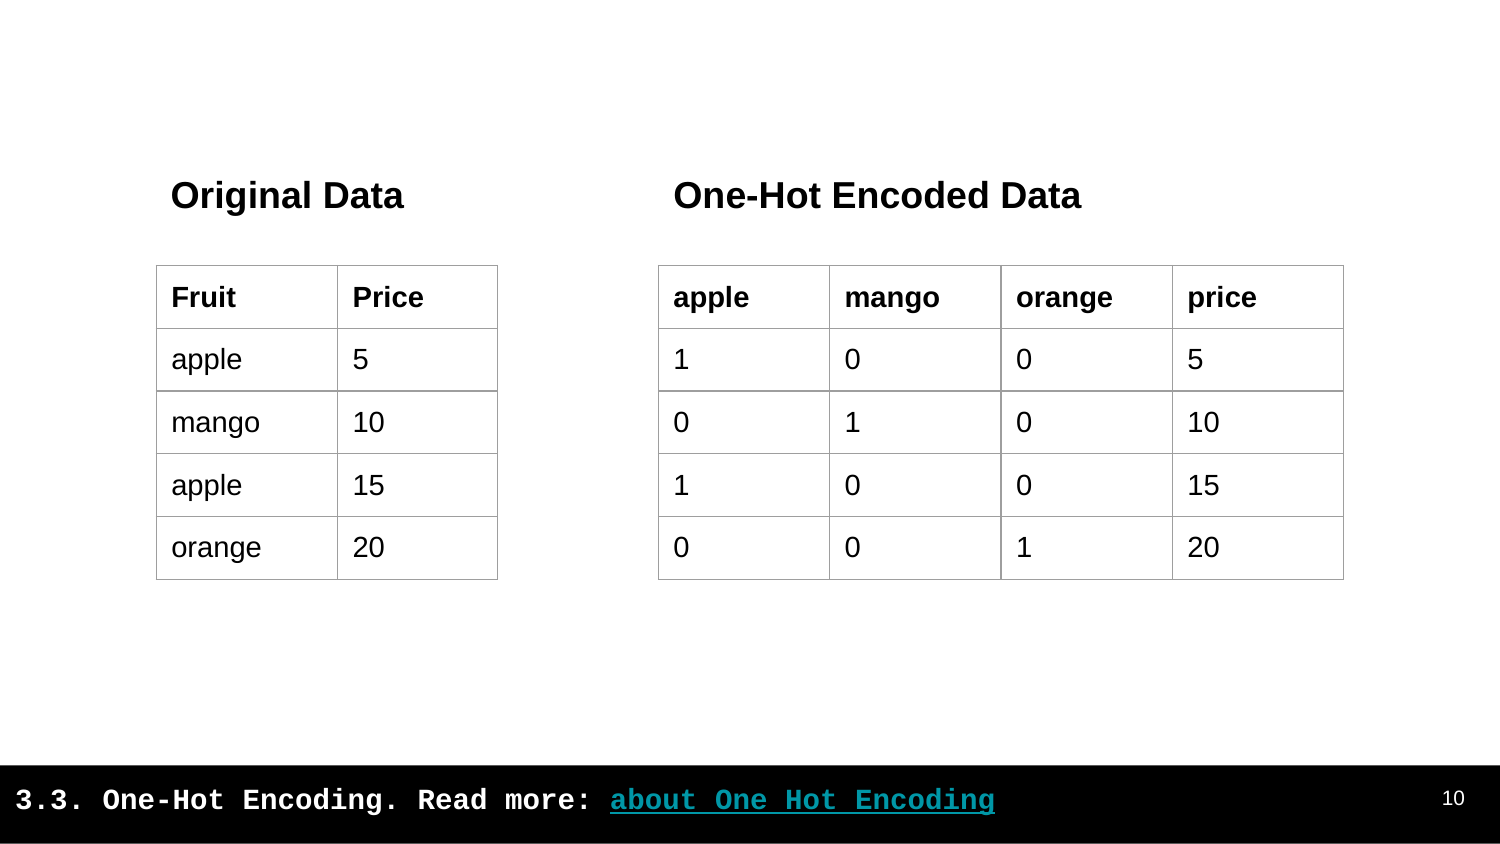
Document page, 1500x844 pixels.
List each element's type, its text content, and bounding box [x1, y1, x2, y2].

table_cell 10 [1173, 392, 1343, 453]
table_cell 15 [1173, 454, 1343, 516]
table_cell 1 [830, 392, 1000, 453]
table_cell 0 [1002, 392, 1172, 453]
table_cell 5 [1173, 329, 1343, 390]
table_header mango [830, 266, 1000, 328]
text_box 3.3. One-Hot Encoding. Read more: about One Hot Encoding [0, 765, 1500, 844]
table_cell mango [157, 392, 337, 453]
table_cell 5 [338, 329, 497, 390]
table_cell 1 [659, 454, 829, 516]
table_header Fruit [157, 266, 337, 328]
table_header price [1173, 266, 1343, 328]
table_cell 1 [659, 329, 829, 390]
table_cell 0 [830, 329, 1000, 390]
table_cell 1 [1002, 517, 1172, 579]
table_cell 0 [830, 517, 1000, 579]
table_cell apple [157, 454, 337, 516]
table_cell 10 [338, 392, 497, 453]
table_header orange [1002, 266, 1172, 328]
table_cell 15 [338, 454, 497, 516]
table_cell 0 [830, 454, 1000, 516]
text_box One-Hot Encoded Data [658, 155, 1257, 235]
table_cell orange [157, 517, 337, 579]
text_box Original Data [155, 155, 497, 235]
slide_number ‹#› [1389, 764, 1480, 830]
table_header apple [659, 266, 829, 328]
table_cell apple [157, 329, 337, 390]
table_header Price [338, 266, 497, 328]
table_cell 0 [659, 392, 829, 453]
table_cell 0 [1002, 454, 1172, 516]
table_cell 20 [1173, 517, 1343, 579]
table_cell 20 [338, 517, 497, 579]
table_cell 0 [659, 517, 829, 579]
table_cell 0 [1002, 329, 1172, 390]
